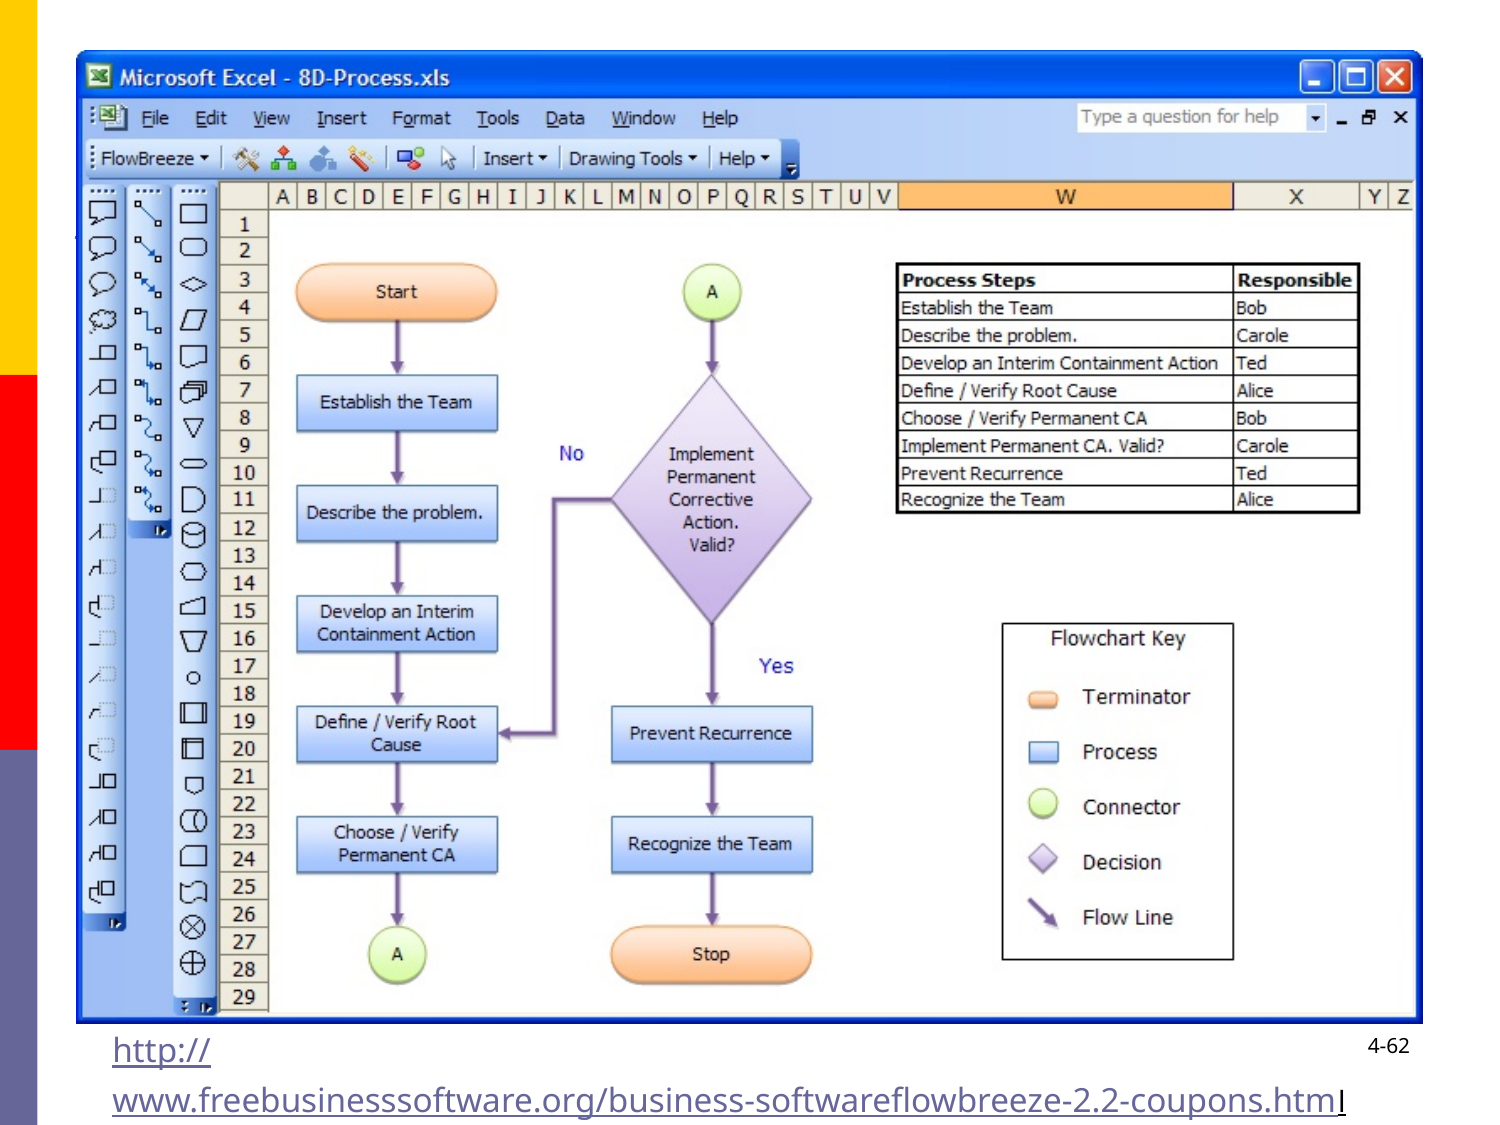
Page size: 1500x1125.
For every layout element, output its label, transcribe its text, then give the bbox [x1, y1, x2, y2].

slide_number 4-62 [1074, 1028, 1425, 1100]
picture [76, 49, 1423, 1024]
text_box http://www.freebusinesssoftware.org/business-softwareflowbreeze-2.2-coupons.html [97, 1022, 1435, 1125]
